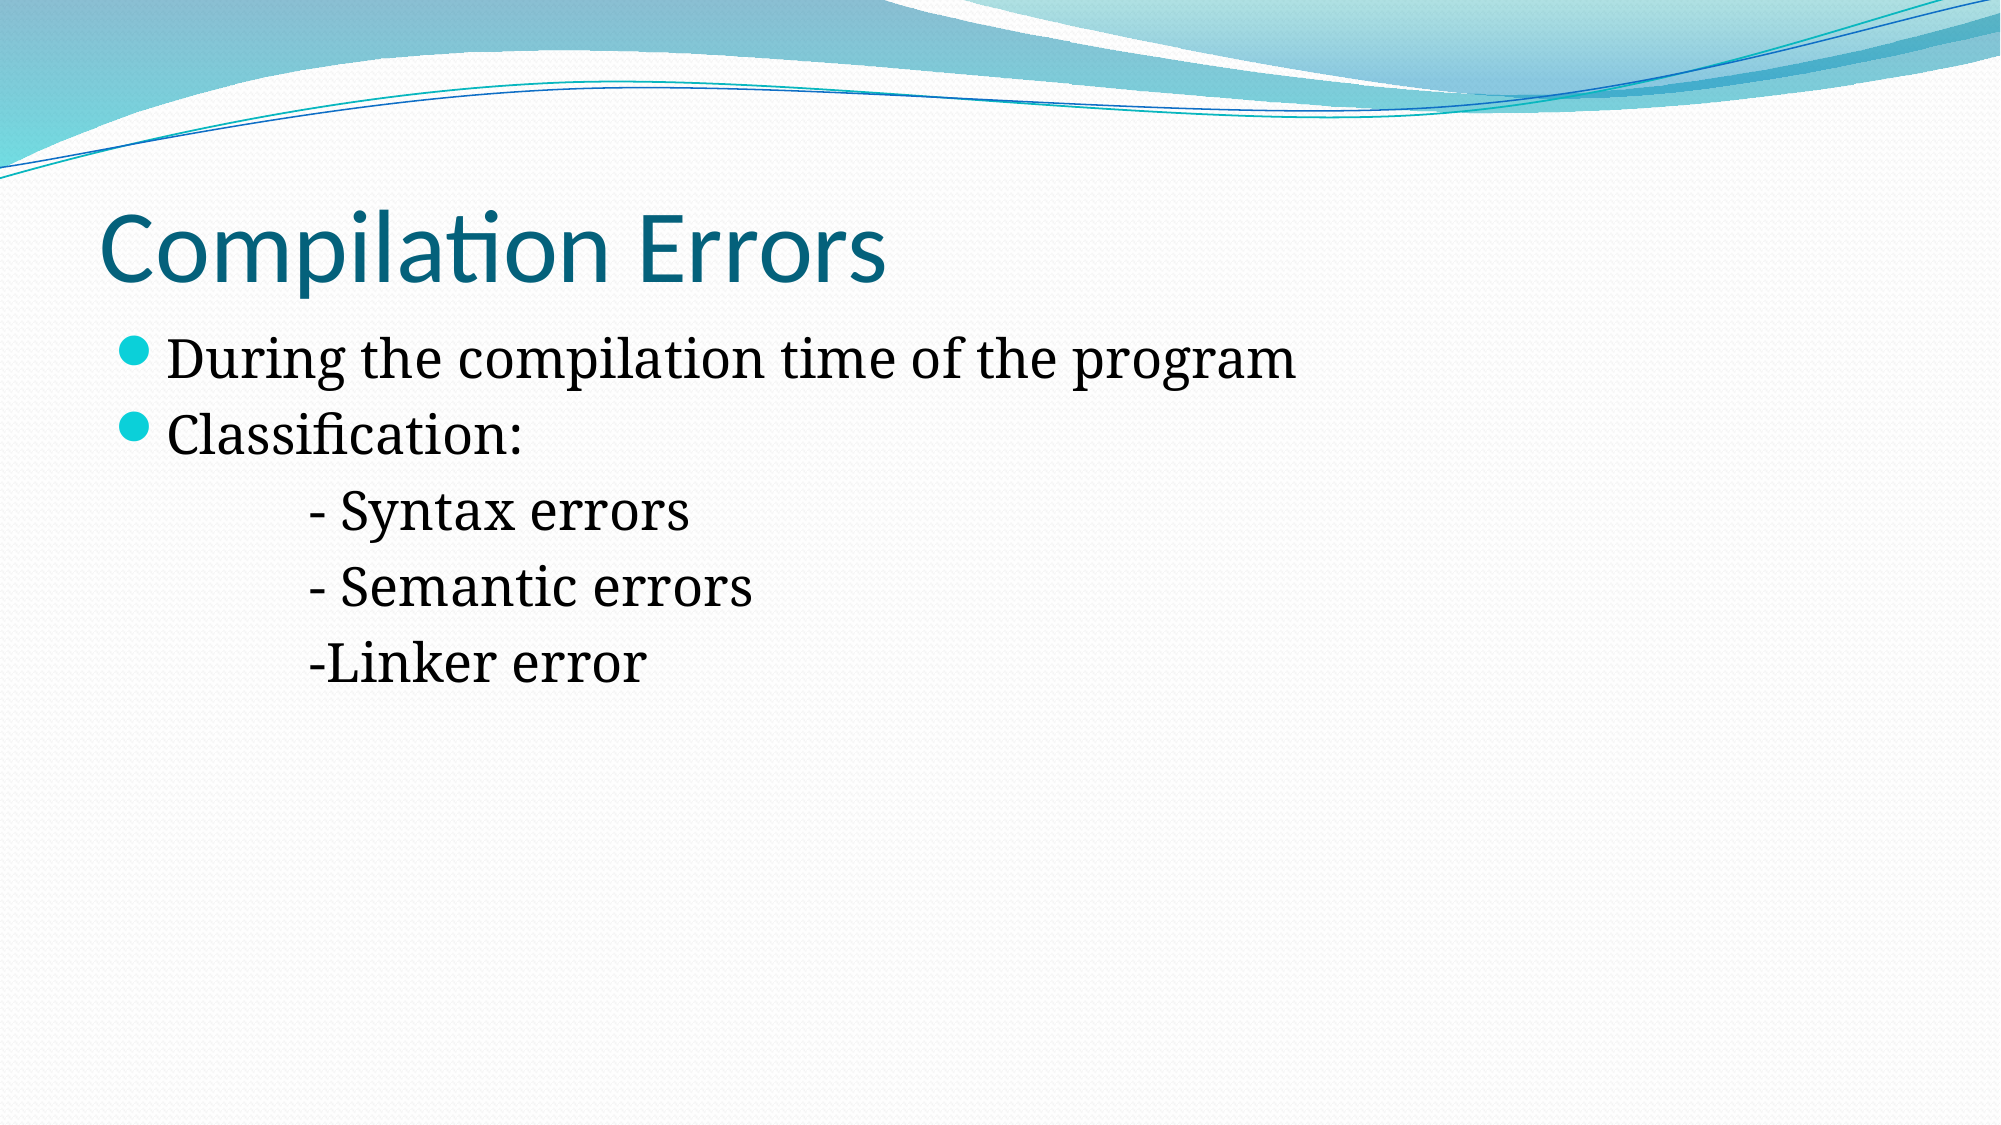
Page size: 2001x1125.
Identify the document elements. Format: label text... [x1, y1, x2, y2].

title Compilation Errors [99, 115, 1900, 303]
list During the compilation time of the program Classification: - Syntax errors - Semantic errors -Linker error [99, 317, 1900, 1038]
